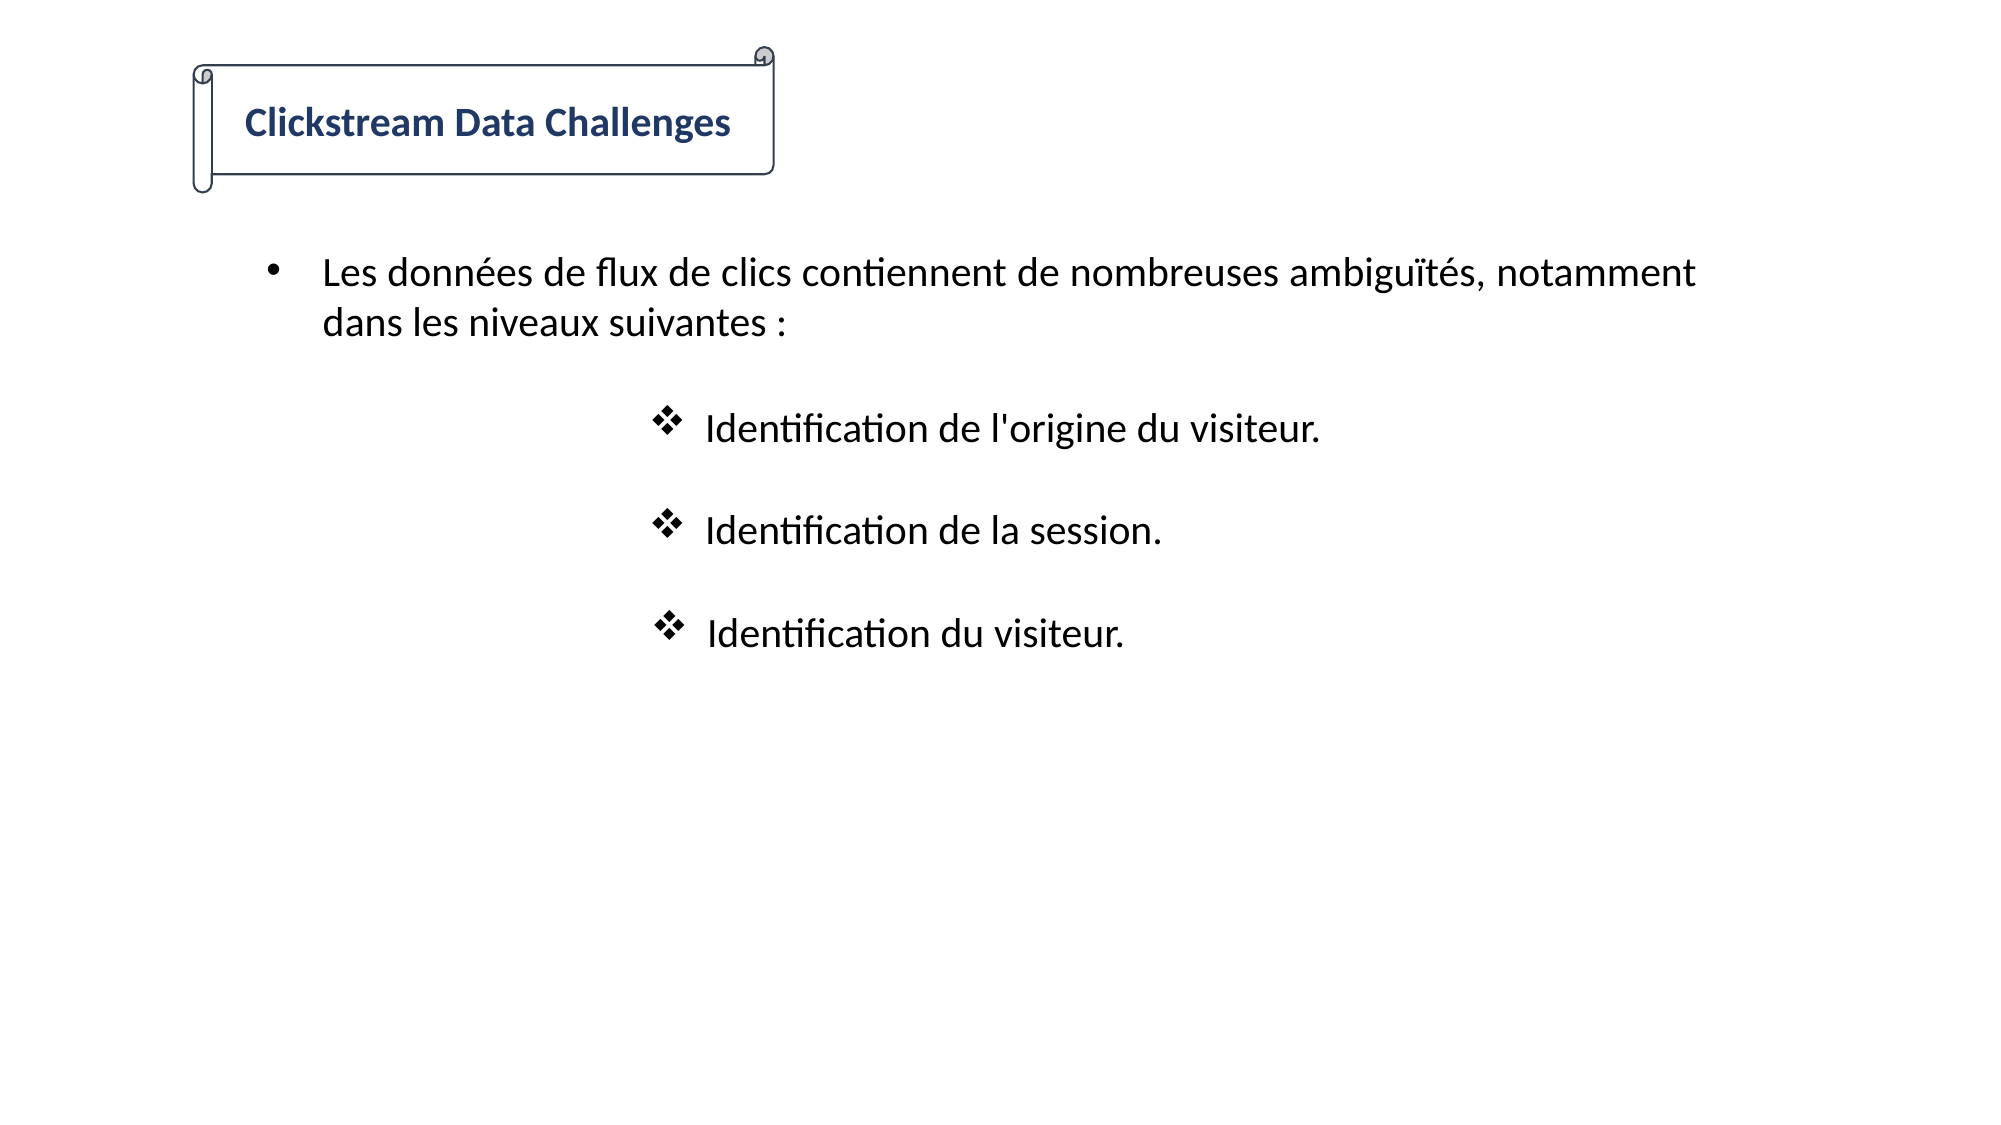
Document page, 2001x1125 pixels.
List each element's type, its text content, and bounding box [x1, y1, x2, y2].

text_box [137, 379, 1863, 1093]
text_box Identification du visiteur. [636, 598, 1614, 664]
text_box Clickstream Data Challenges [192, 45, 775, 194]
text_box Les données de flux de clics contiennent de nombreuses ambiguïtés, notamment dans les niveaux suivantes : [251, 237, 1712, 353]
text_box Identification de la session. [633, 495, 1612, 561]
text_box Identification de l'origine du visiteur. [633, 393, 1545, 458]
